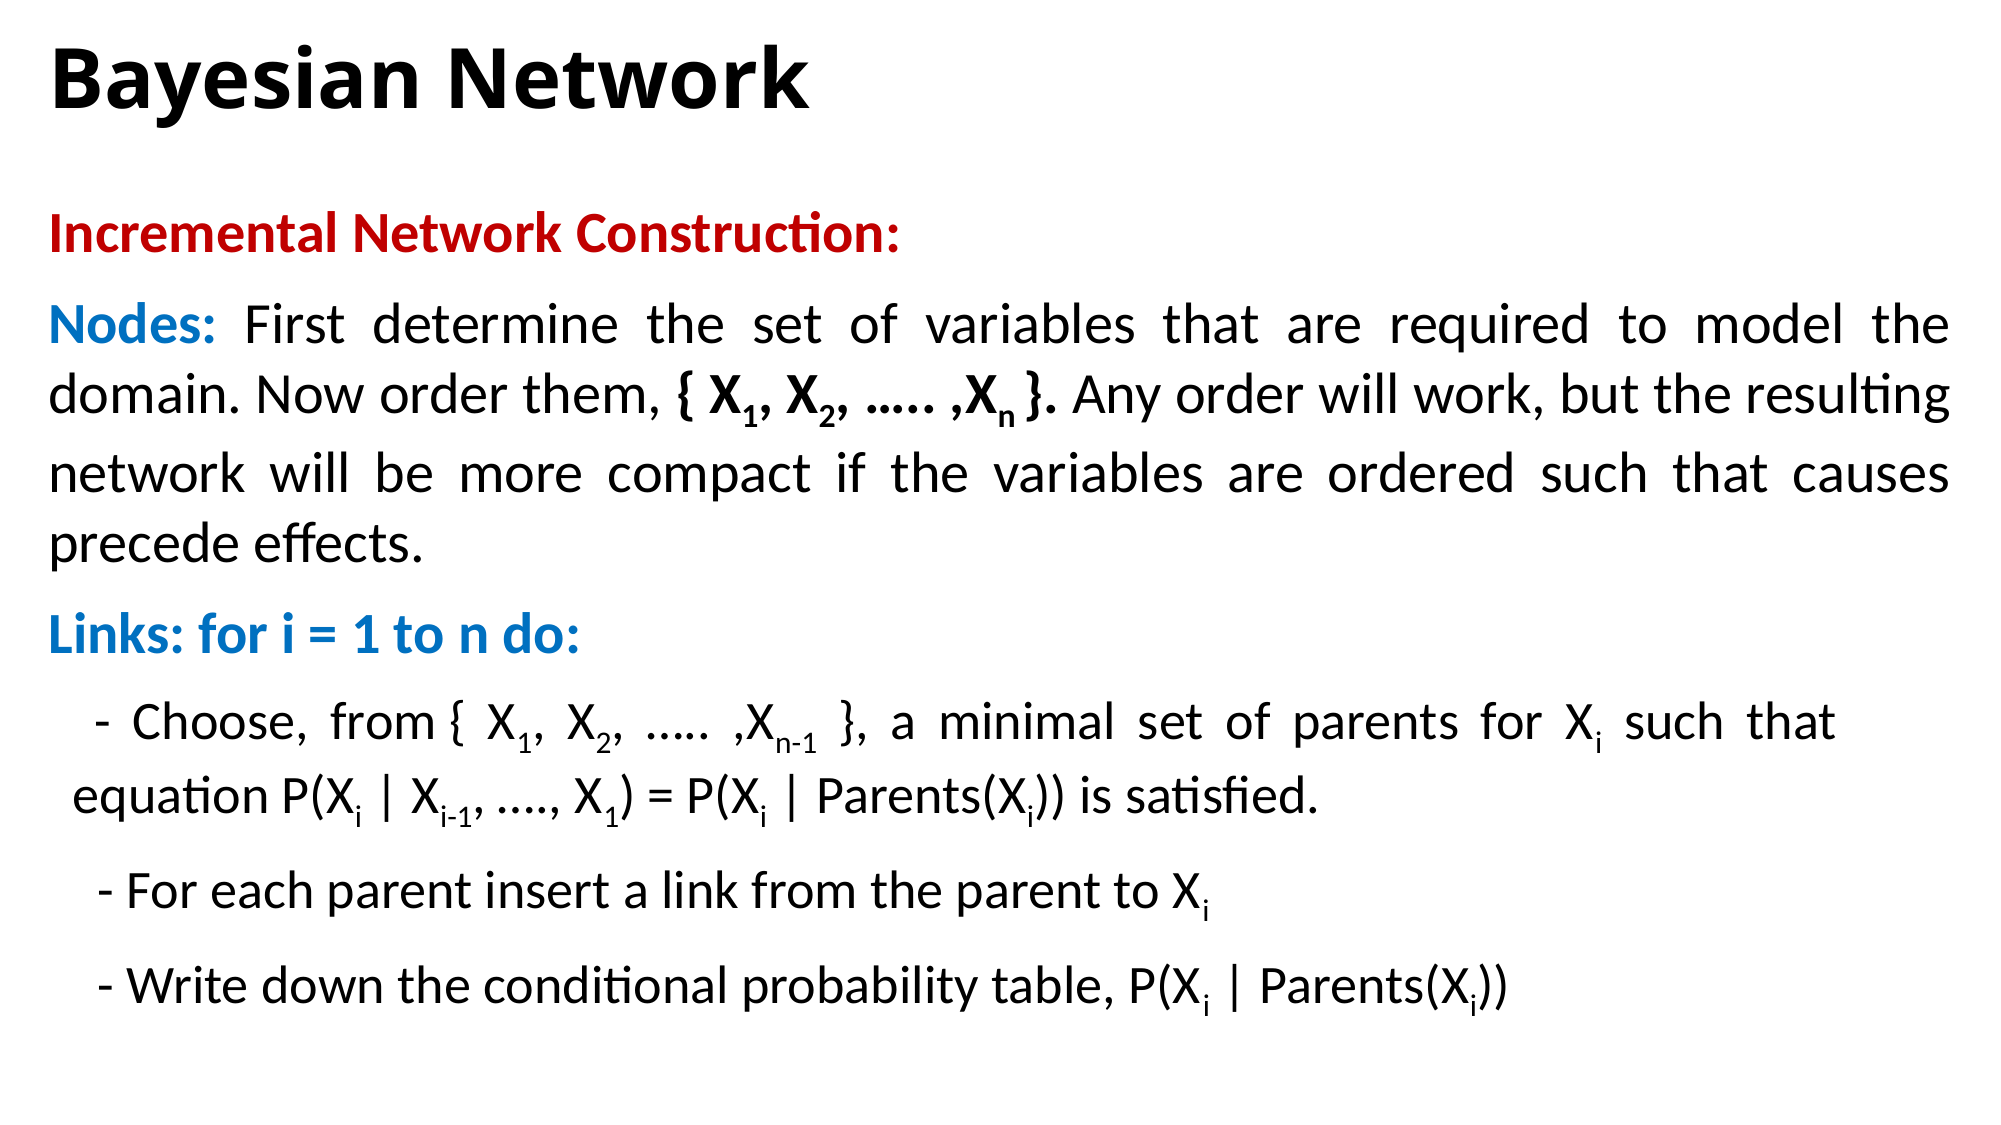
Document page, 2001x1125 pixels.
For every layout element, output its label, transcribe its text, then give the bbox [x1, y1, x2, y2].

list Incremental Network Construction: Nodes: First determine the set of variables that are required to model the domain. Now order them, { X1, X2, ….. ,Xn }. Any order will work, but the resulting network will be more compact if the variables are ordered such that causes precede effects. Links: for i = 1 to n do: - Choose, from { X1, X2, ….. ,Xn-1 }, a minimal set of parents for Xi such that equation P(Xi | Xi-1, …., X1) = P(Xi | Parents(Xi)) is satisfied. - For each parent insert a link from the parent to Xi - Write down the conditional probability table, P(Xi | Parents(Xi)) [33, 186, 1967, 1095]
title Bayesian Network [33, 0, 1967, 163]
